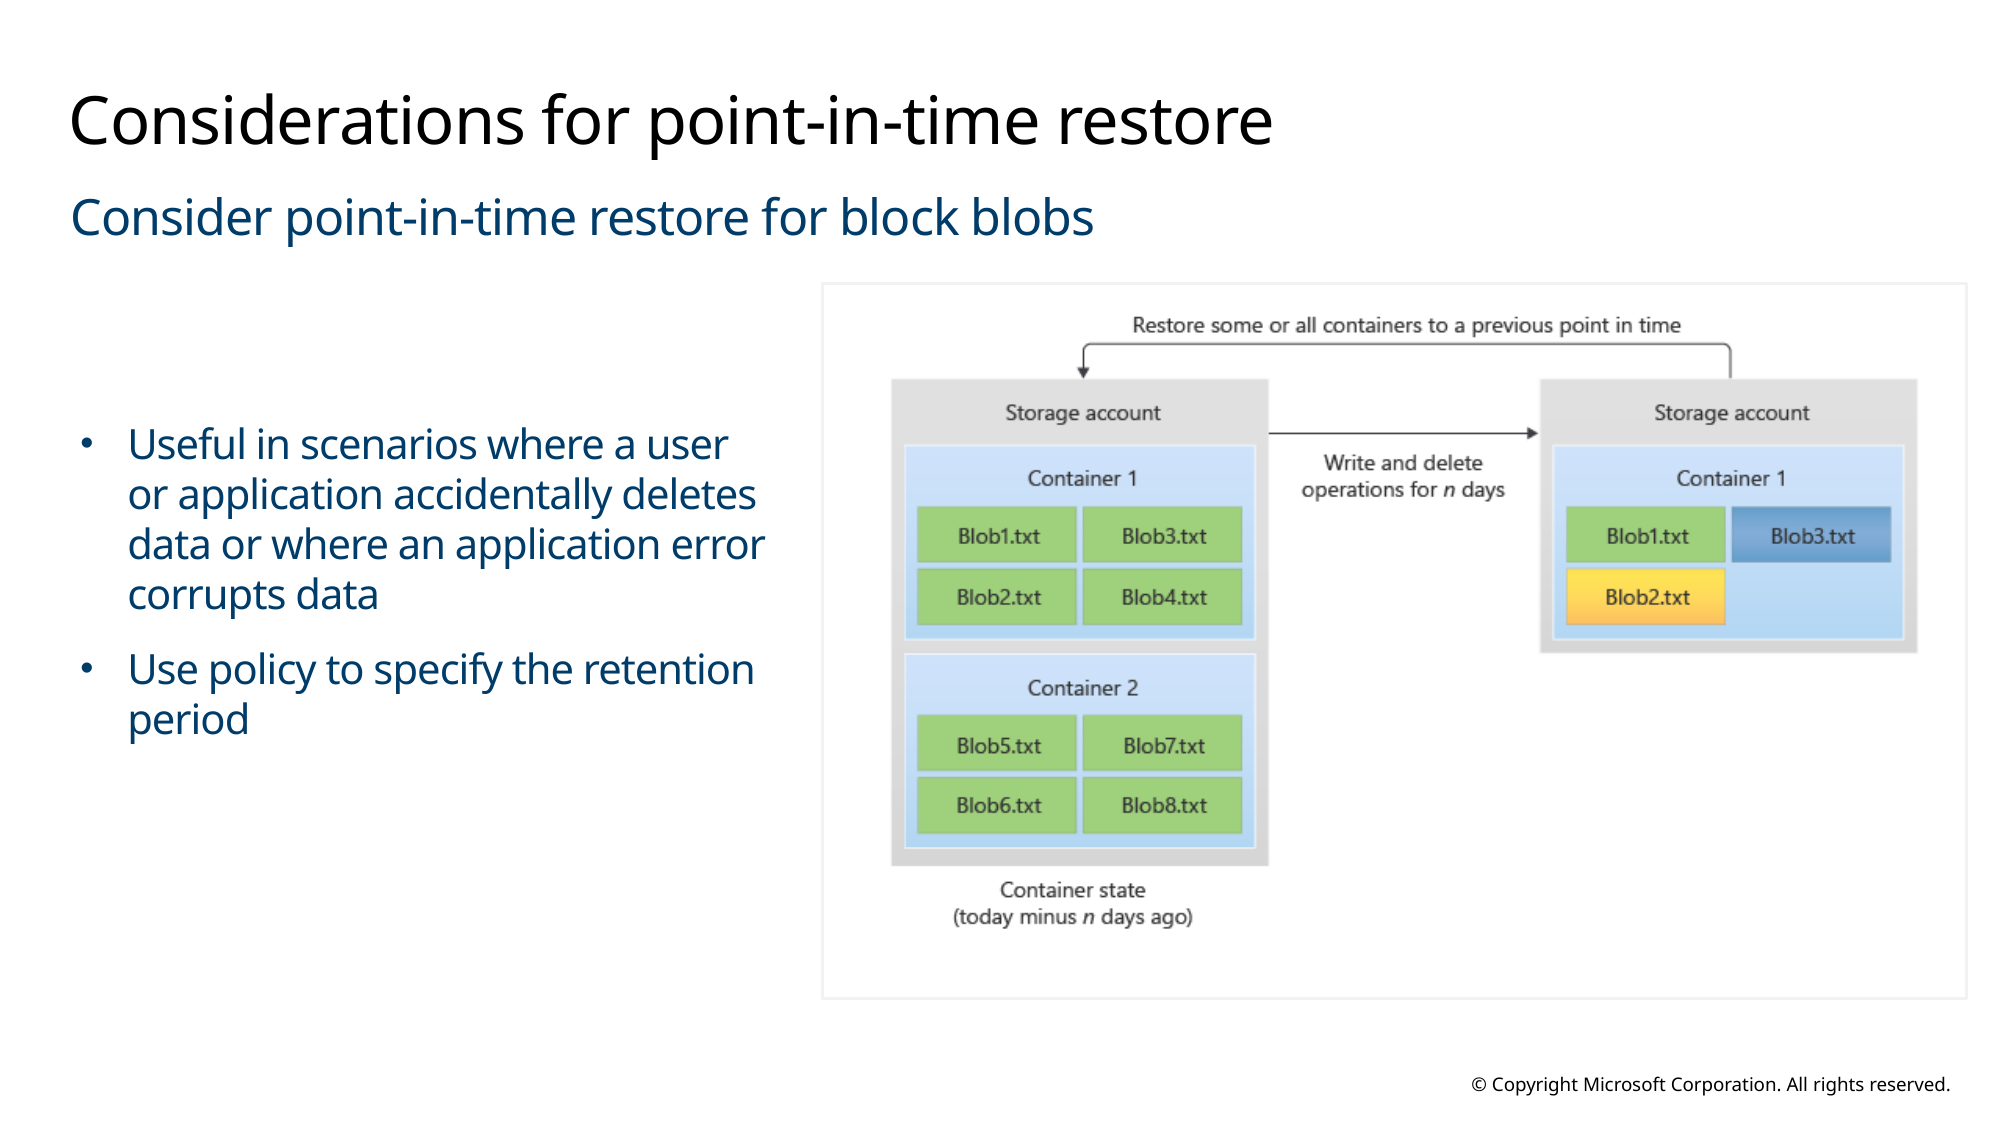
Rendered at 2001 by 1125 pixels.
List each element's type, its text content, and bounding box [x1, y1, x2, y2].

title Considerations for point-in-time restore [68, 72, 1930, 178]
text_box [822, 282, 1967, 999]
list Useful in scenarios where a user or application accidentally deletes data or where an application error corrupts data Use policy to specify the retention period [80, 410, 776, 769]
picture [889, 314, 1920, 943]
list Consider point-in-time restore for block blobs [70, 177, 1932, 254]
